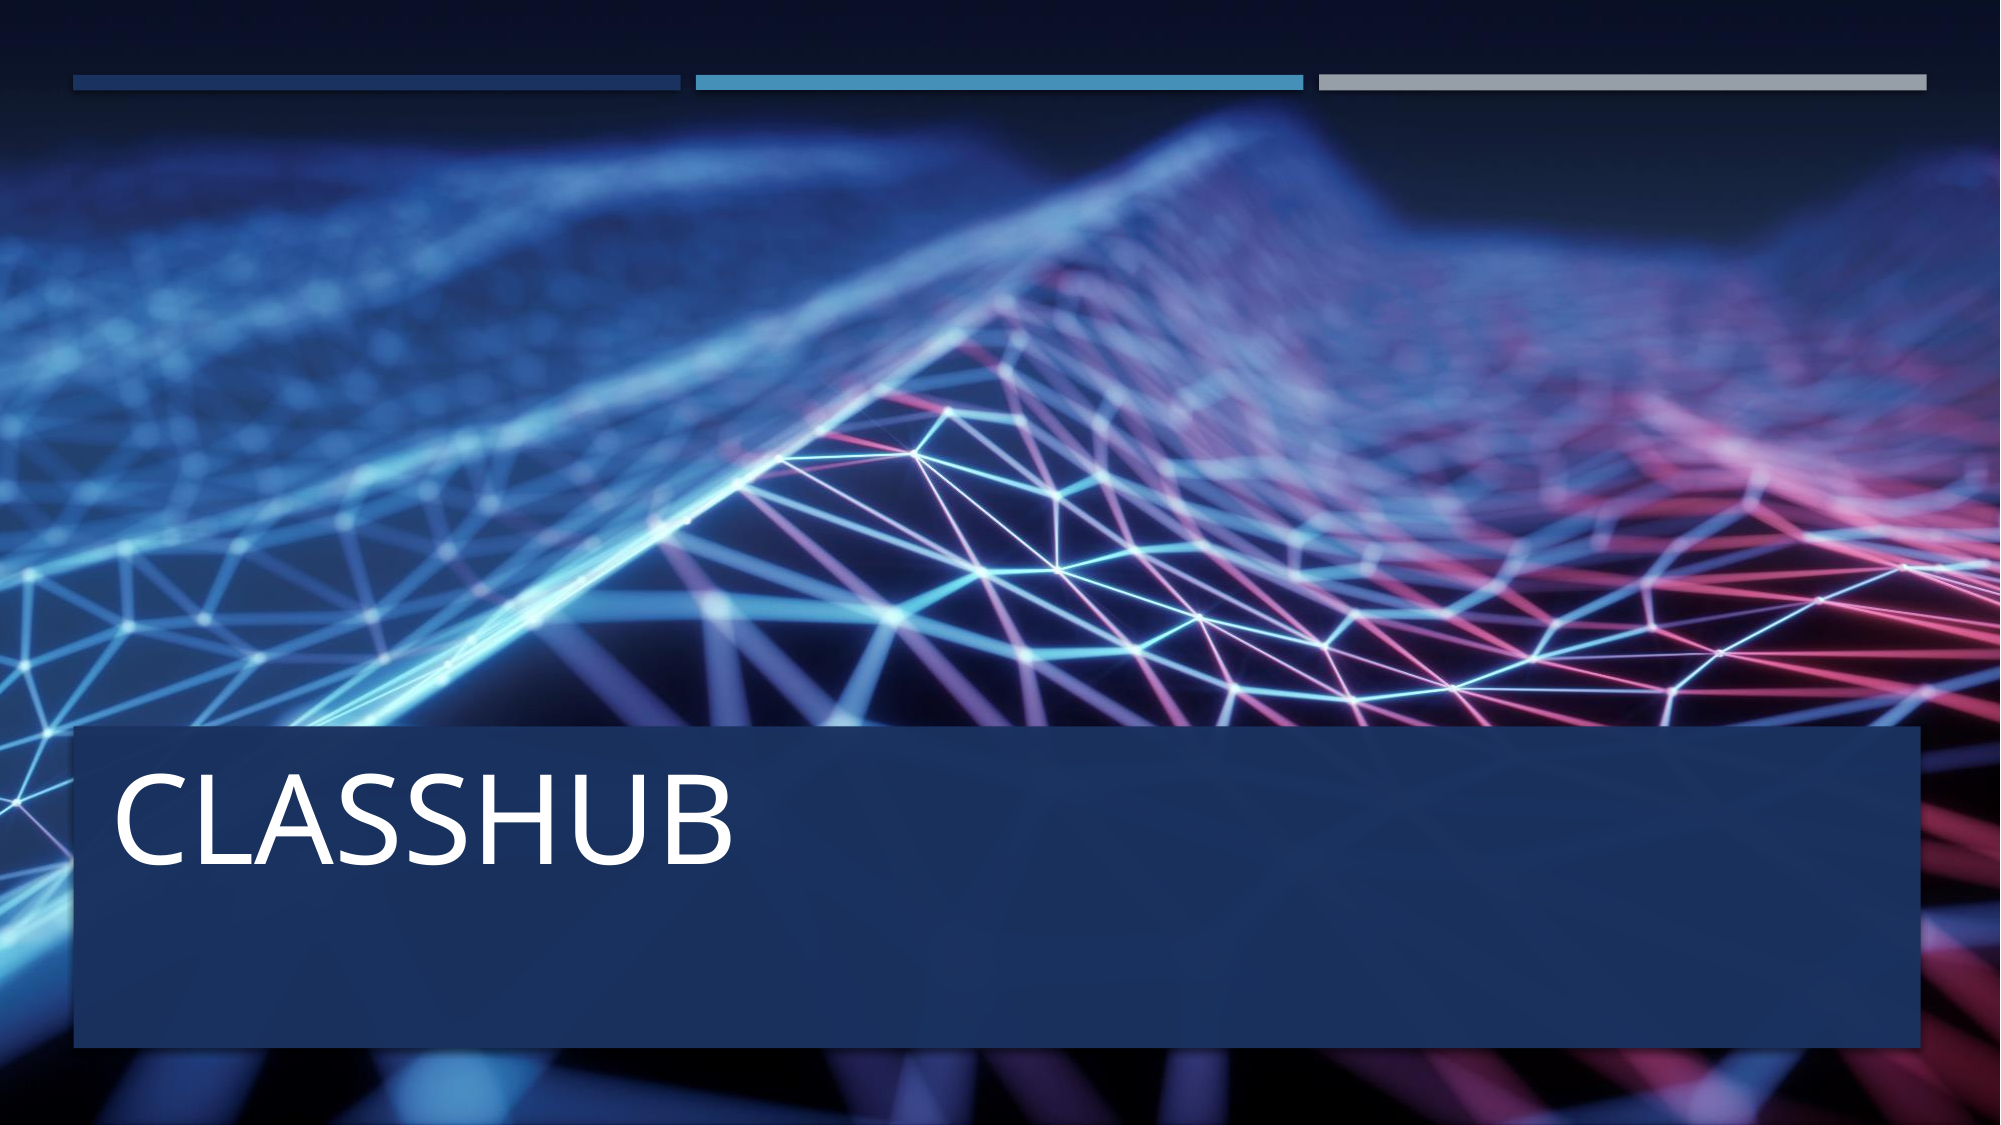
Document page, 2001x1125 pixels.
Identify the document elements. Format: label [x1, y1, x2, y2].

picture [0, 0, 2000, 1125]
text_box [72, 73, 1928, 92]
